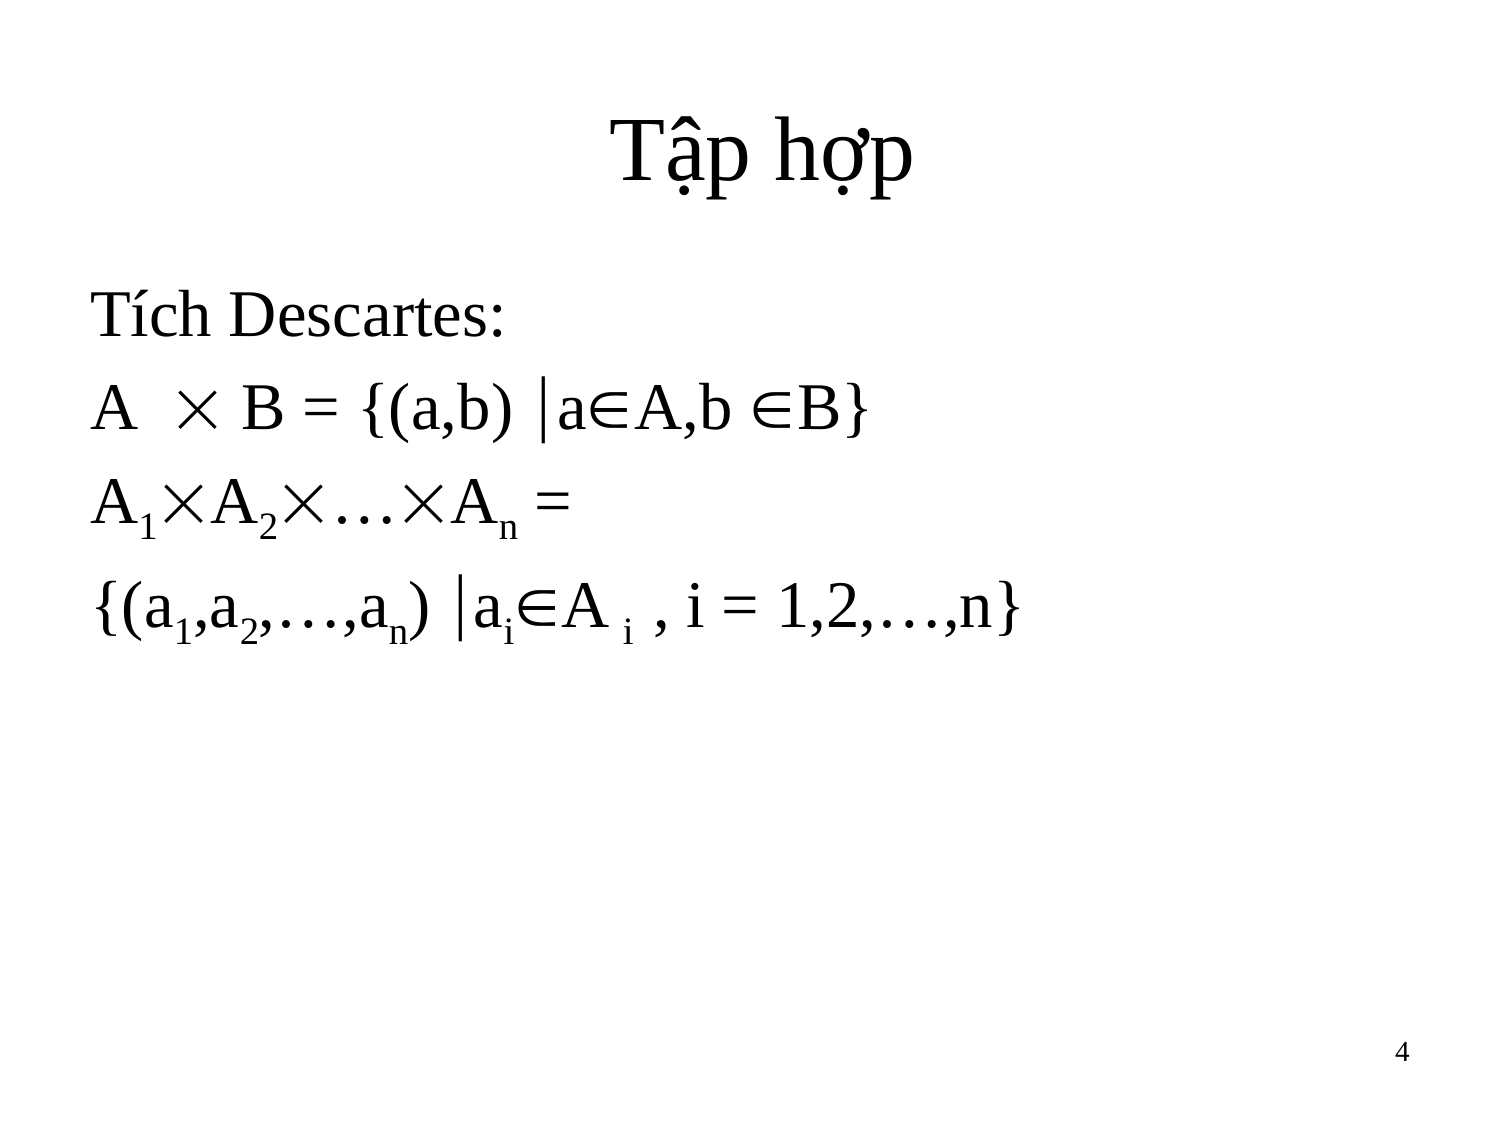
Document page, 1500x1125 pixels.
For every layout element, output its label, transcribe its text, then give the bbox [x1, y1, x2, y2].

list Tích Descartes: A B = {(a,b) aA,b B} A1A2…An = {(a1,a2,…,an) aiA i , i = 1,2,…,n} [74, 262, 1426, 534]
slide_number 4 [1074, 1024, 1426, 1103]
title Tập hợp [87, 49, 1438, 238]
list Tích Descartes: A B = {(a,b) aA,b B} A1A2…An = {(a1,a2,…,an) aiA i , i = 1,2,…,n} [74, 535, 1426, 1006]
